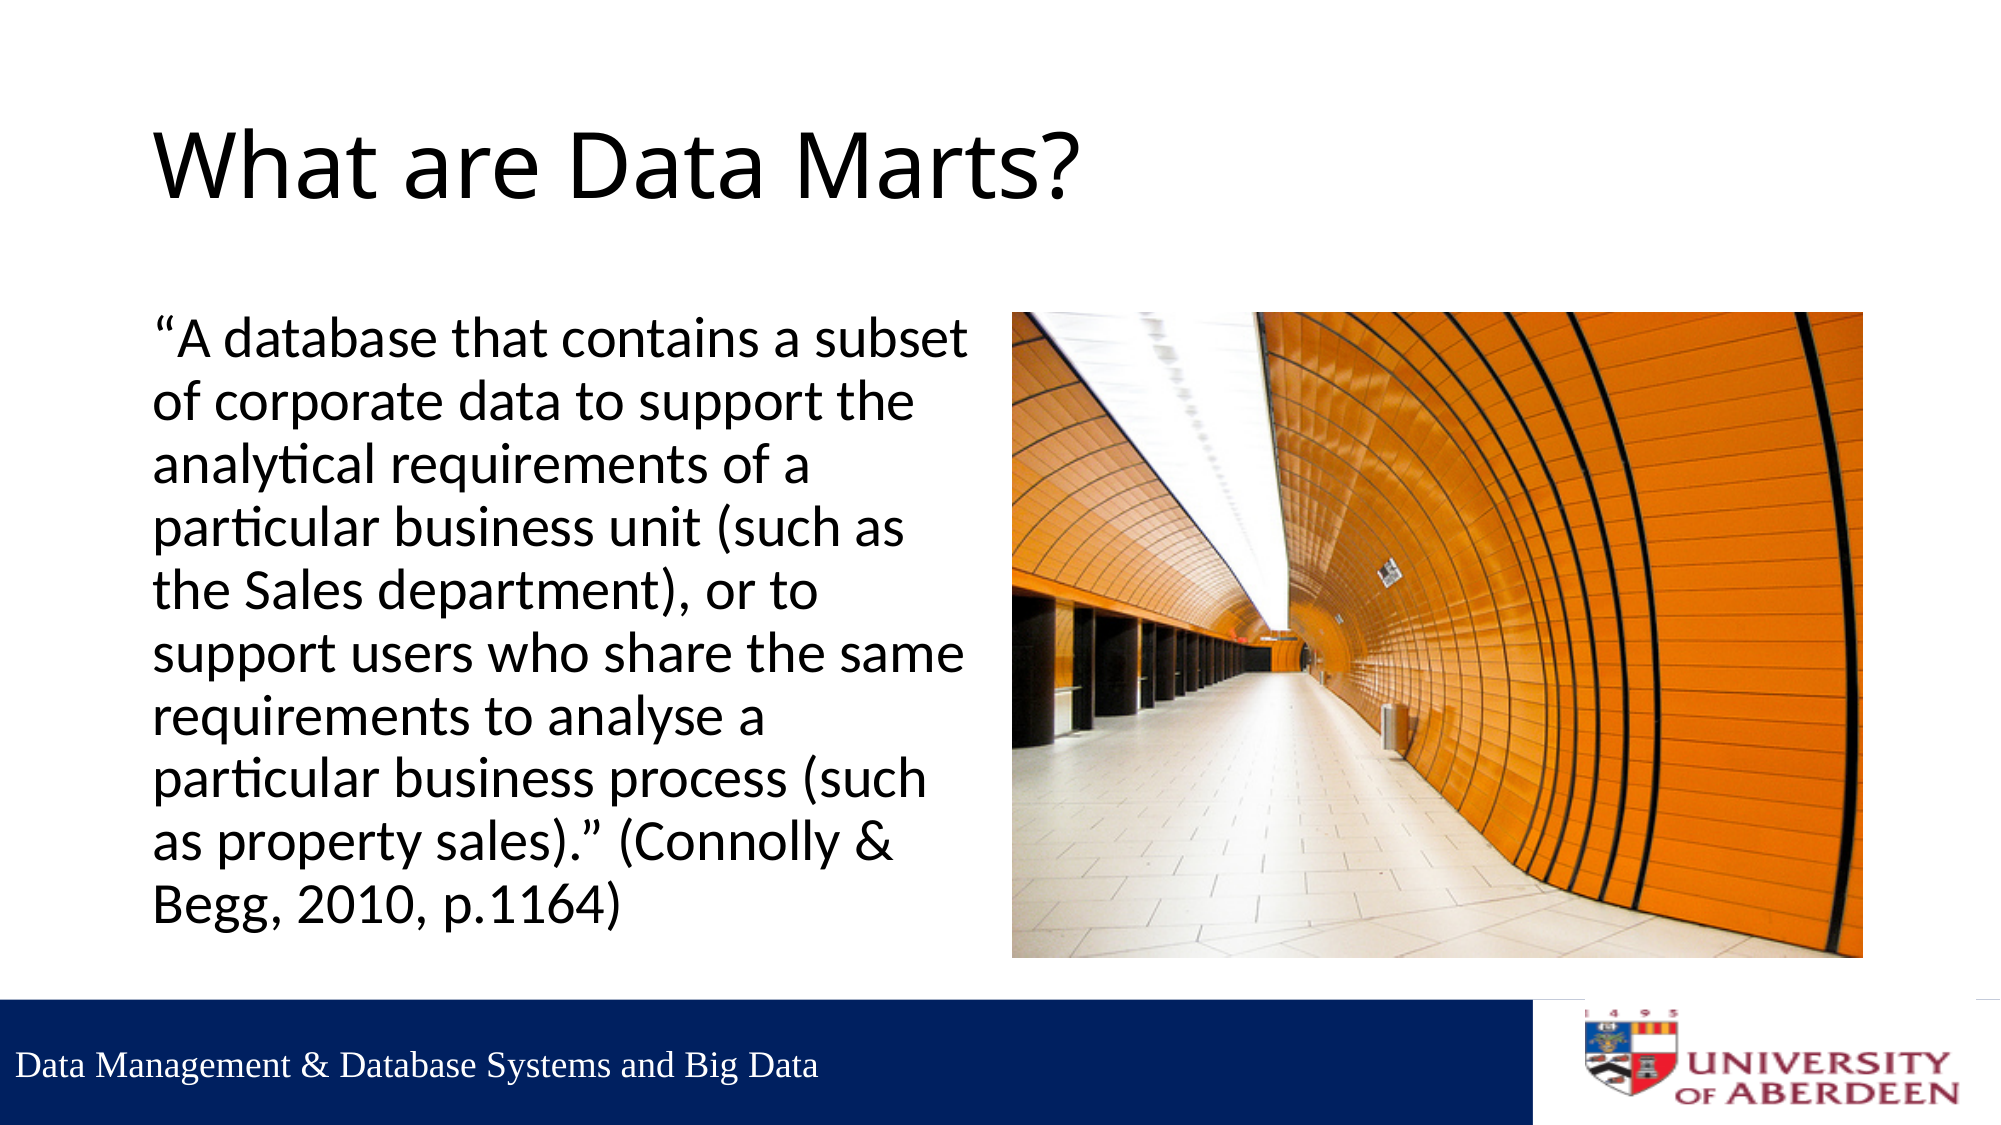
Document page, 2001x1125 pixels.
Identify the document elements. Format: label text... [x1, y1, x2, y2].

picture [1012, 312, 1863, 958]
list “A database that contains a subset of corporate data to support the analytical requirements of a particular business unit (such as the Sales department), or to support users who share the same requirements to analyse a particular business process (such as property sales).” (Connolly & Begg, 2010, p.1164) [137, 299, 988, 1014]
title What are Data Marts? [137, 59, 1863, 278]
picture [1585, 991, 1976, 1106]
